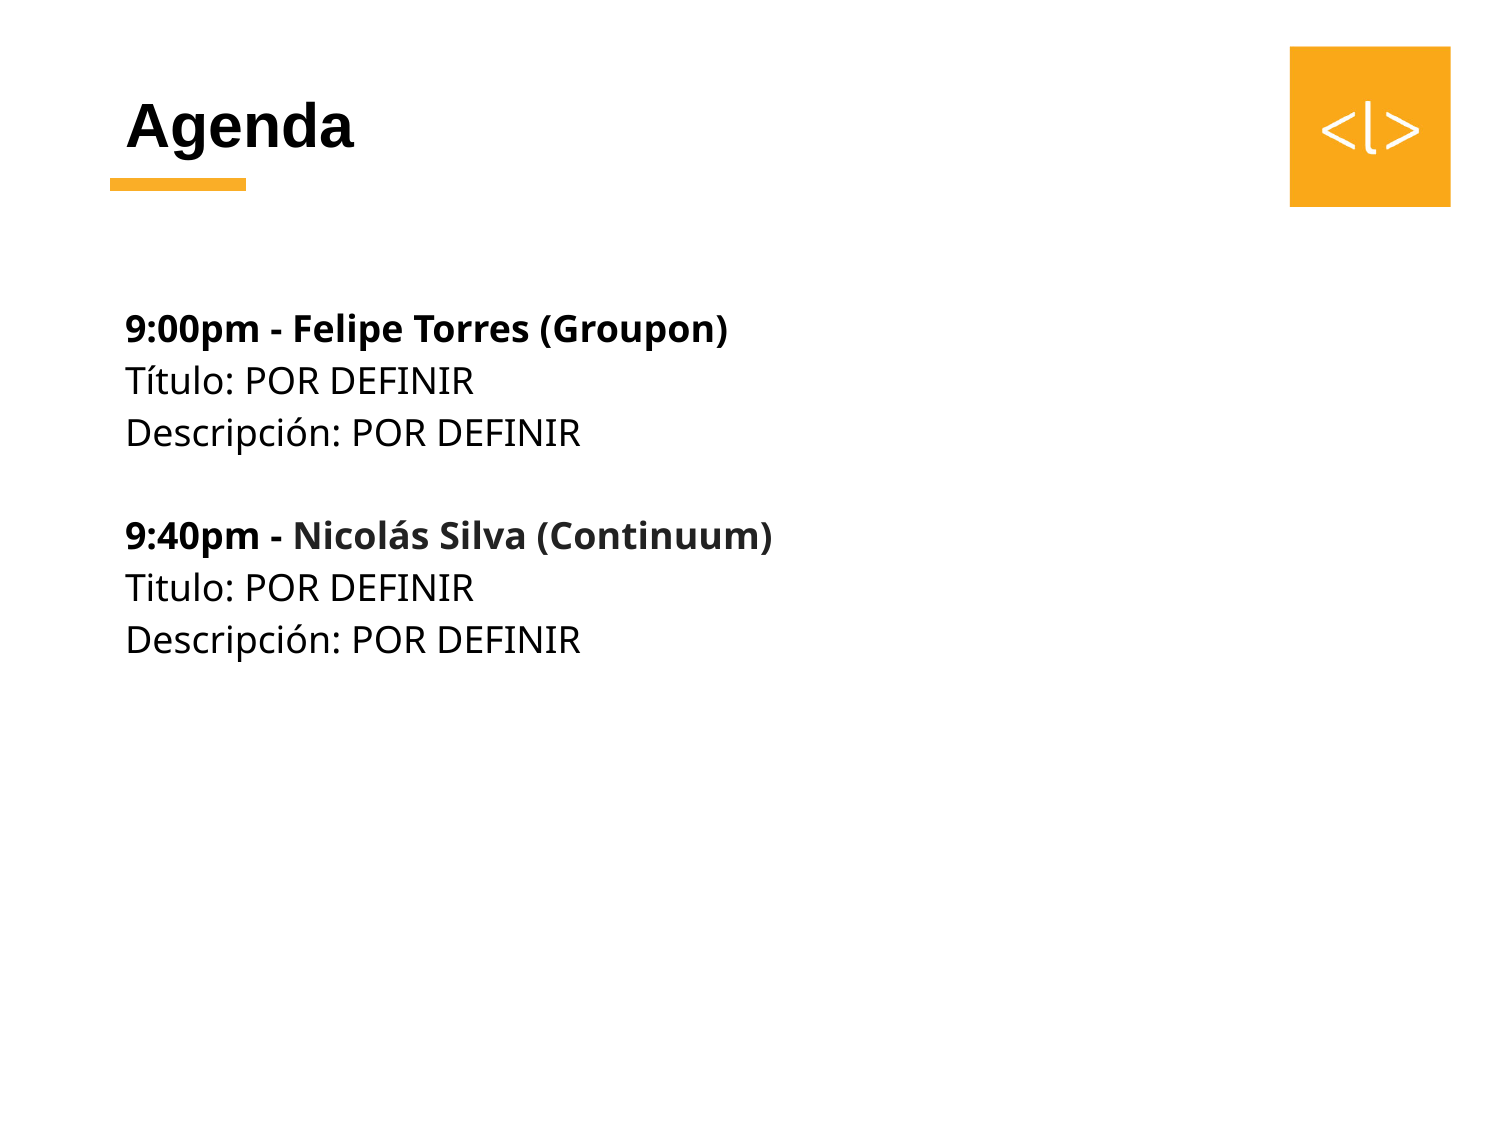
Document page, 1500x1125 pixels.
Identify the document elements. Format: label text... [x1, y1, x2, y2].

text_box Agenda [110, 78, 965, 168]
picture [1289, 46, 1451, 208]
text_box 9:00pm - Felipe Torres (Groupon) Título: POR DEFINIR Descripción: POR DEFINIR 9:40pm - Nicolás Silva (Continuum) Titulo: POR DEFINIR Descripción: POR DEFINIR [110, 246, 1451, 1028]
text_box [611, 462, 1076, 554]
